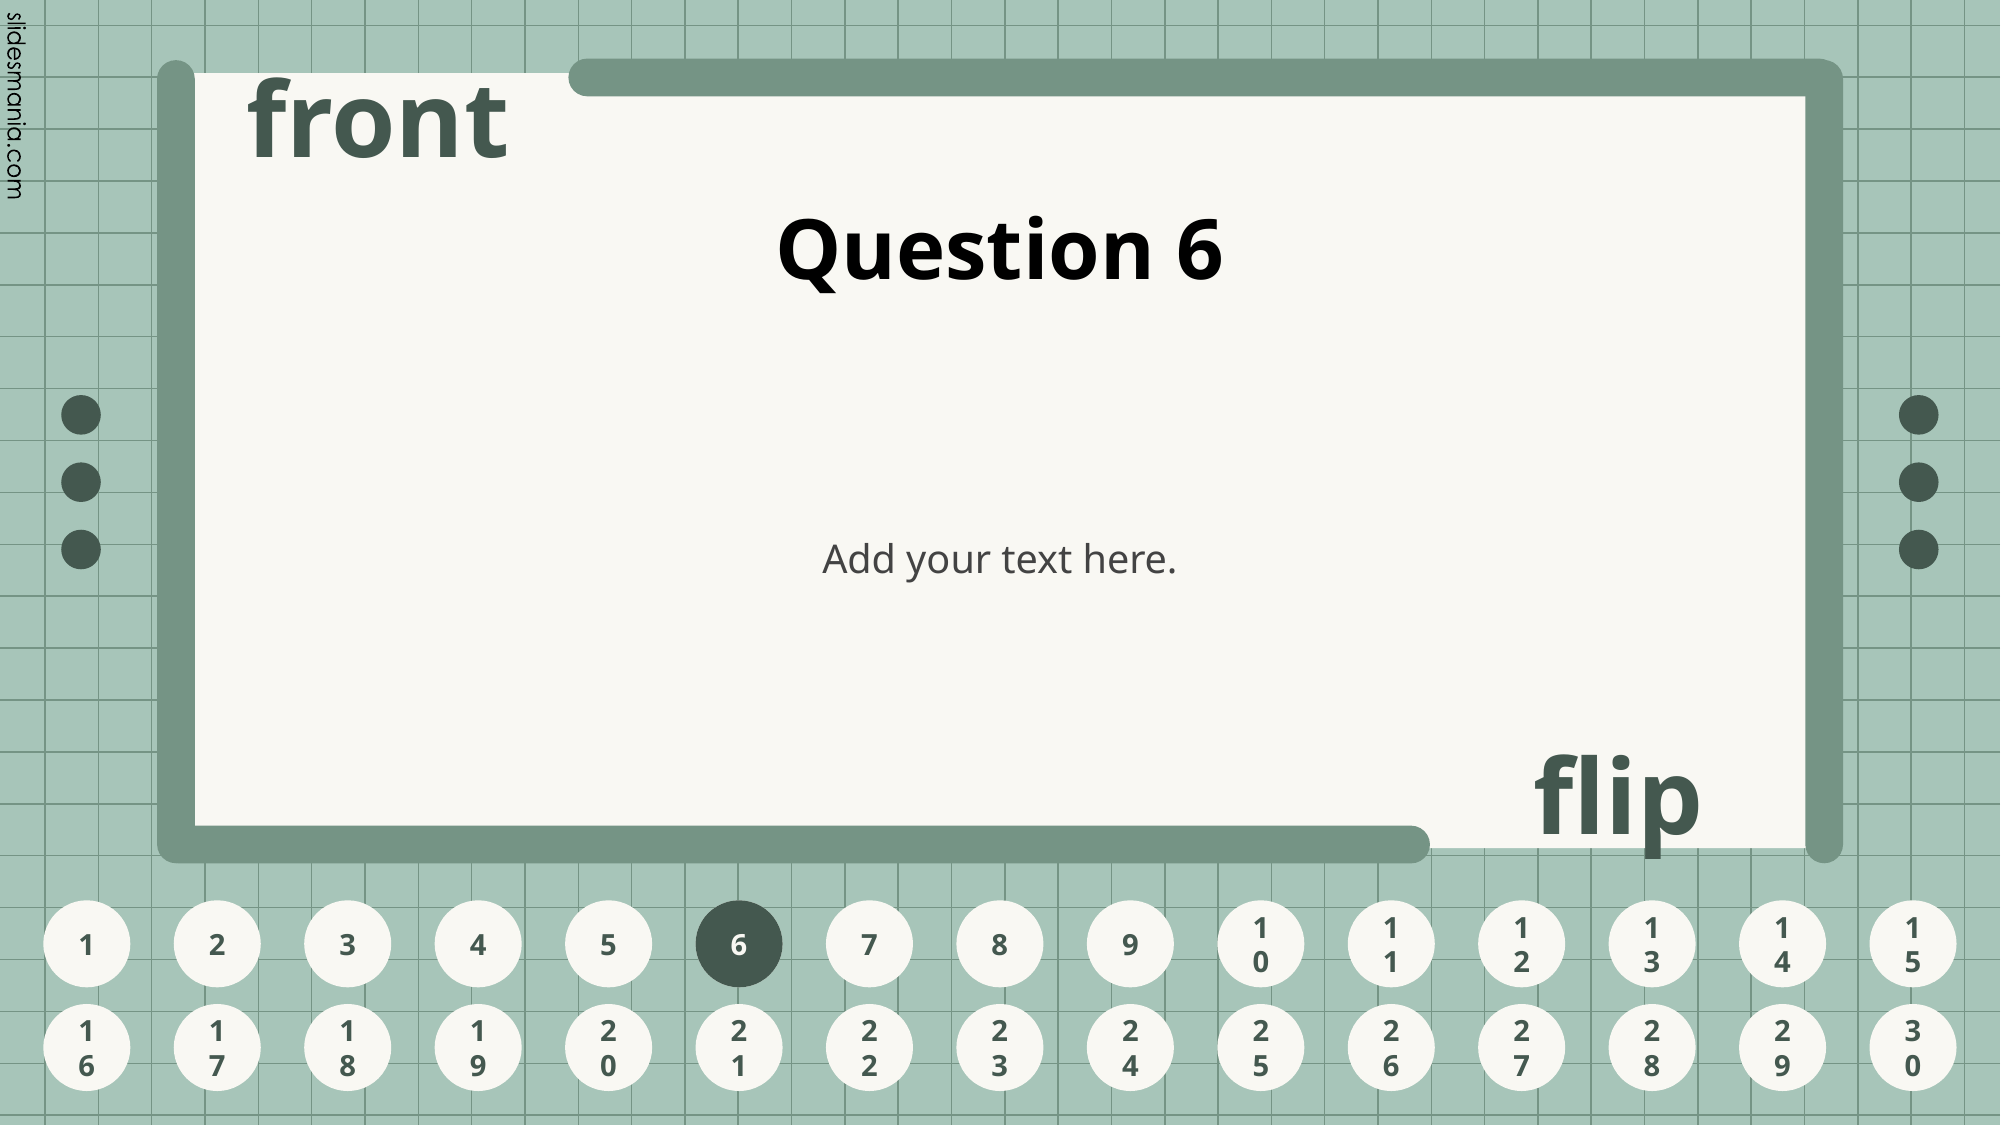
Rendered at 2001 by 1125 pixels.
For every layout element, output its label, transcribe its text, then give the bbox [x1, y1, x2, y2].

list Add your text here. [238, 345, 1762, 770]
title Question 6 [238, 176, 1762, 302]
text_box [1433, 754, 1804, 869]
text_box 6 [695, 900, 783, 988]
